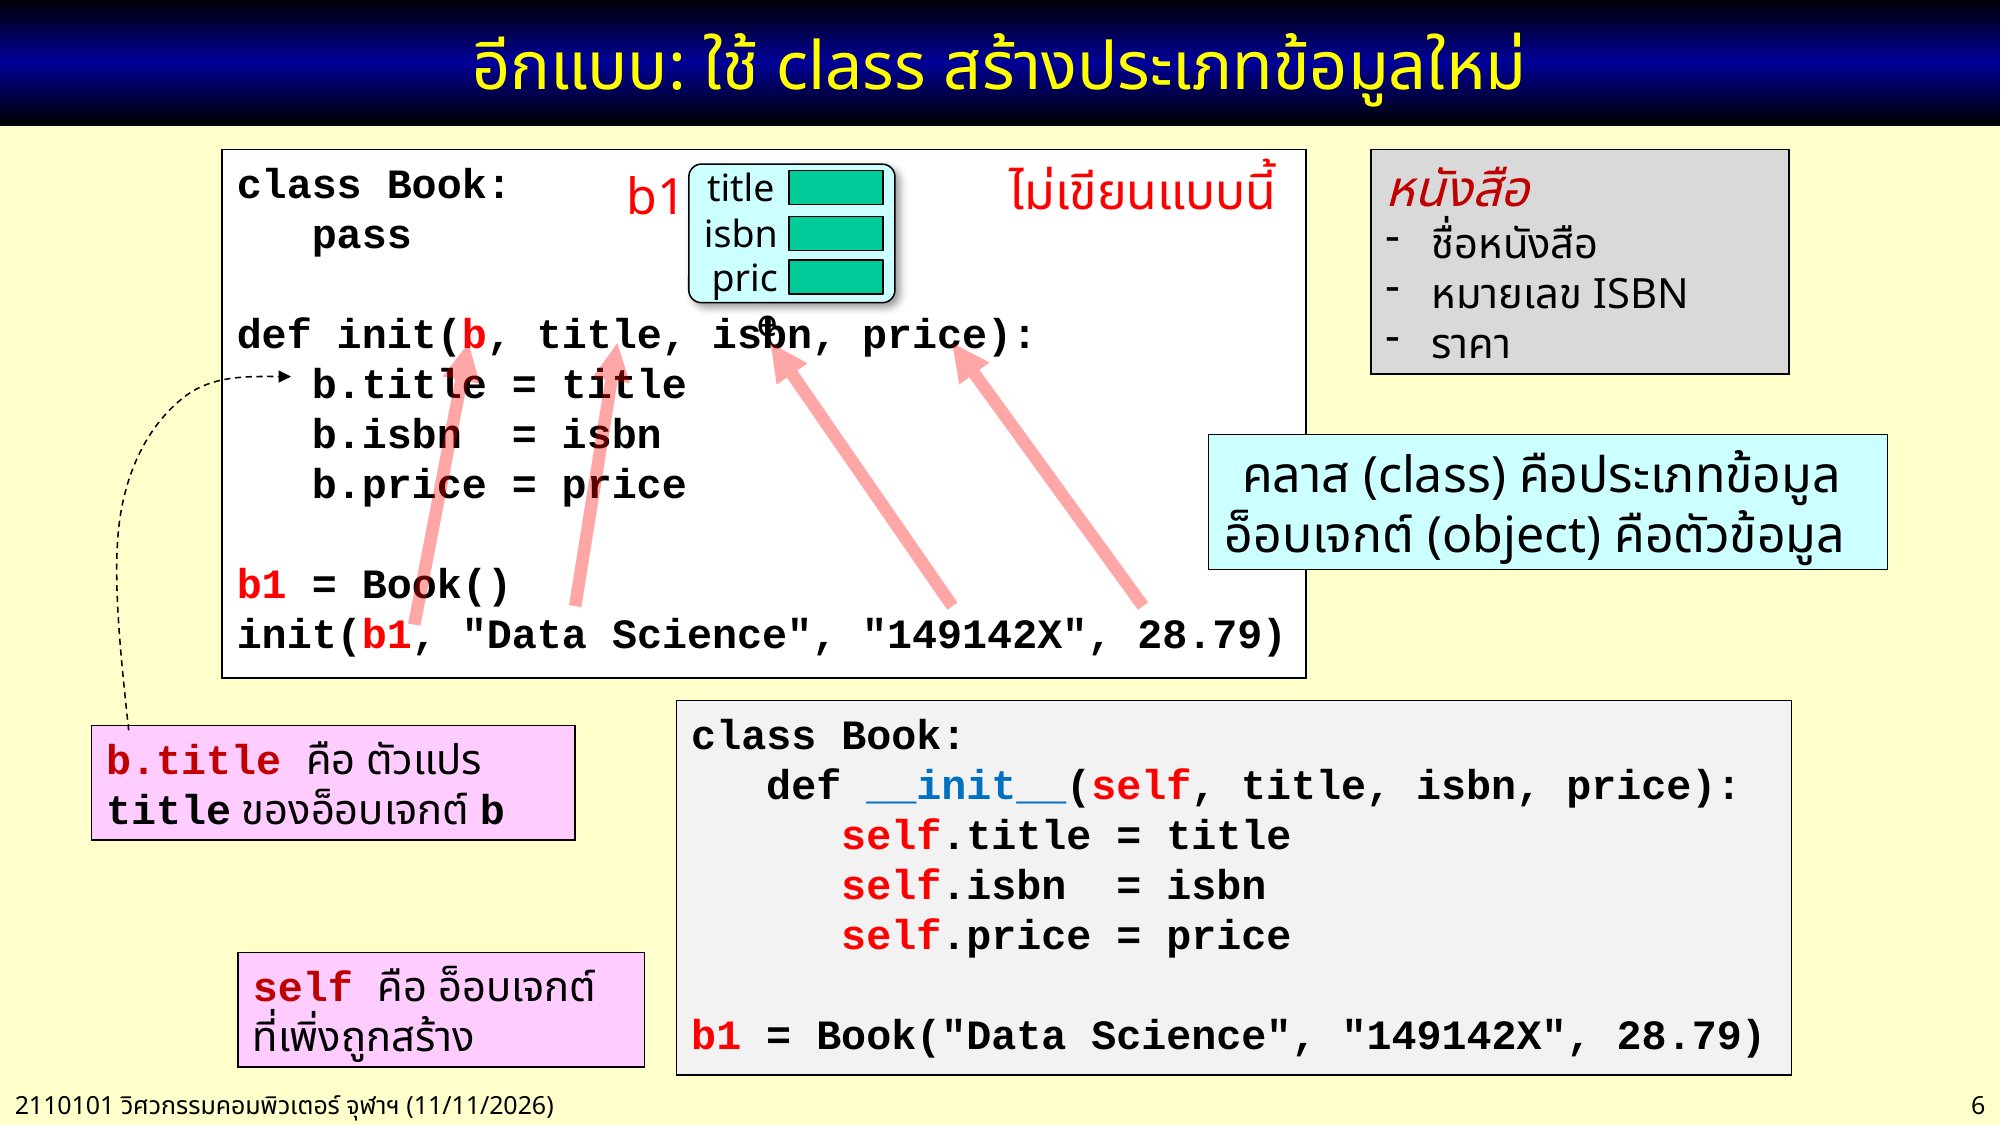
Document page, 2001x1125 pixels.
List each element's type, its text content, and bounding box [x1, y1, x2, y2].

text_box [678, 156, 884, 204]
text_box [609, 156, 676, 303]
text_box class Book: pass def init(b, title, isbn, price): b.title = title b.isbn = isbn b.price = price b1 = Book() init(b1, "Data Science", "149142X", 28.79) [222, 149, 1307, 679]
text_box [681, 246, 884, 308]
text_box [681, 202, 884, 246]
text_box หนังสือ ชื่อหนังสือ หมายเลข ISBN ราคา [1370, 149, 1790, 375]
title อีกแบบ: ใช้ class สร้างประเภทข้อมูลใหม่ [0, 0, 2000, 126]
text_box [414, 342, 1144, 625]
text_box คลาส (class) คือประเภทข้อมูล อ็อบเจกต์ (object) คือตัวข้อมูล [1208, 434, 1888, 570]
text_box ไม่เขียนแบบนี้ [973, 151, 1313, 228]
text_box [884, 801, 1676, 1025]
text_box class Book: def __init__(self, title, isbn, price): self.title = title self.isbn = isbn self.price = price b1 = Book("Data Science", "149142X", 28.79) [676, 700, 1792, 1075]
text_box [885, 156, 896, 303]
text_box self คือ อ็อบเจกต์ ที่เพิ่งถูกสร้าง [238, 952, 645, 1068]
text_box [91, 376, 576, 842]
